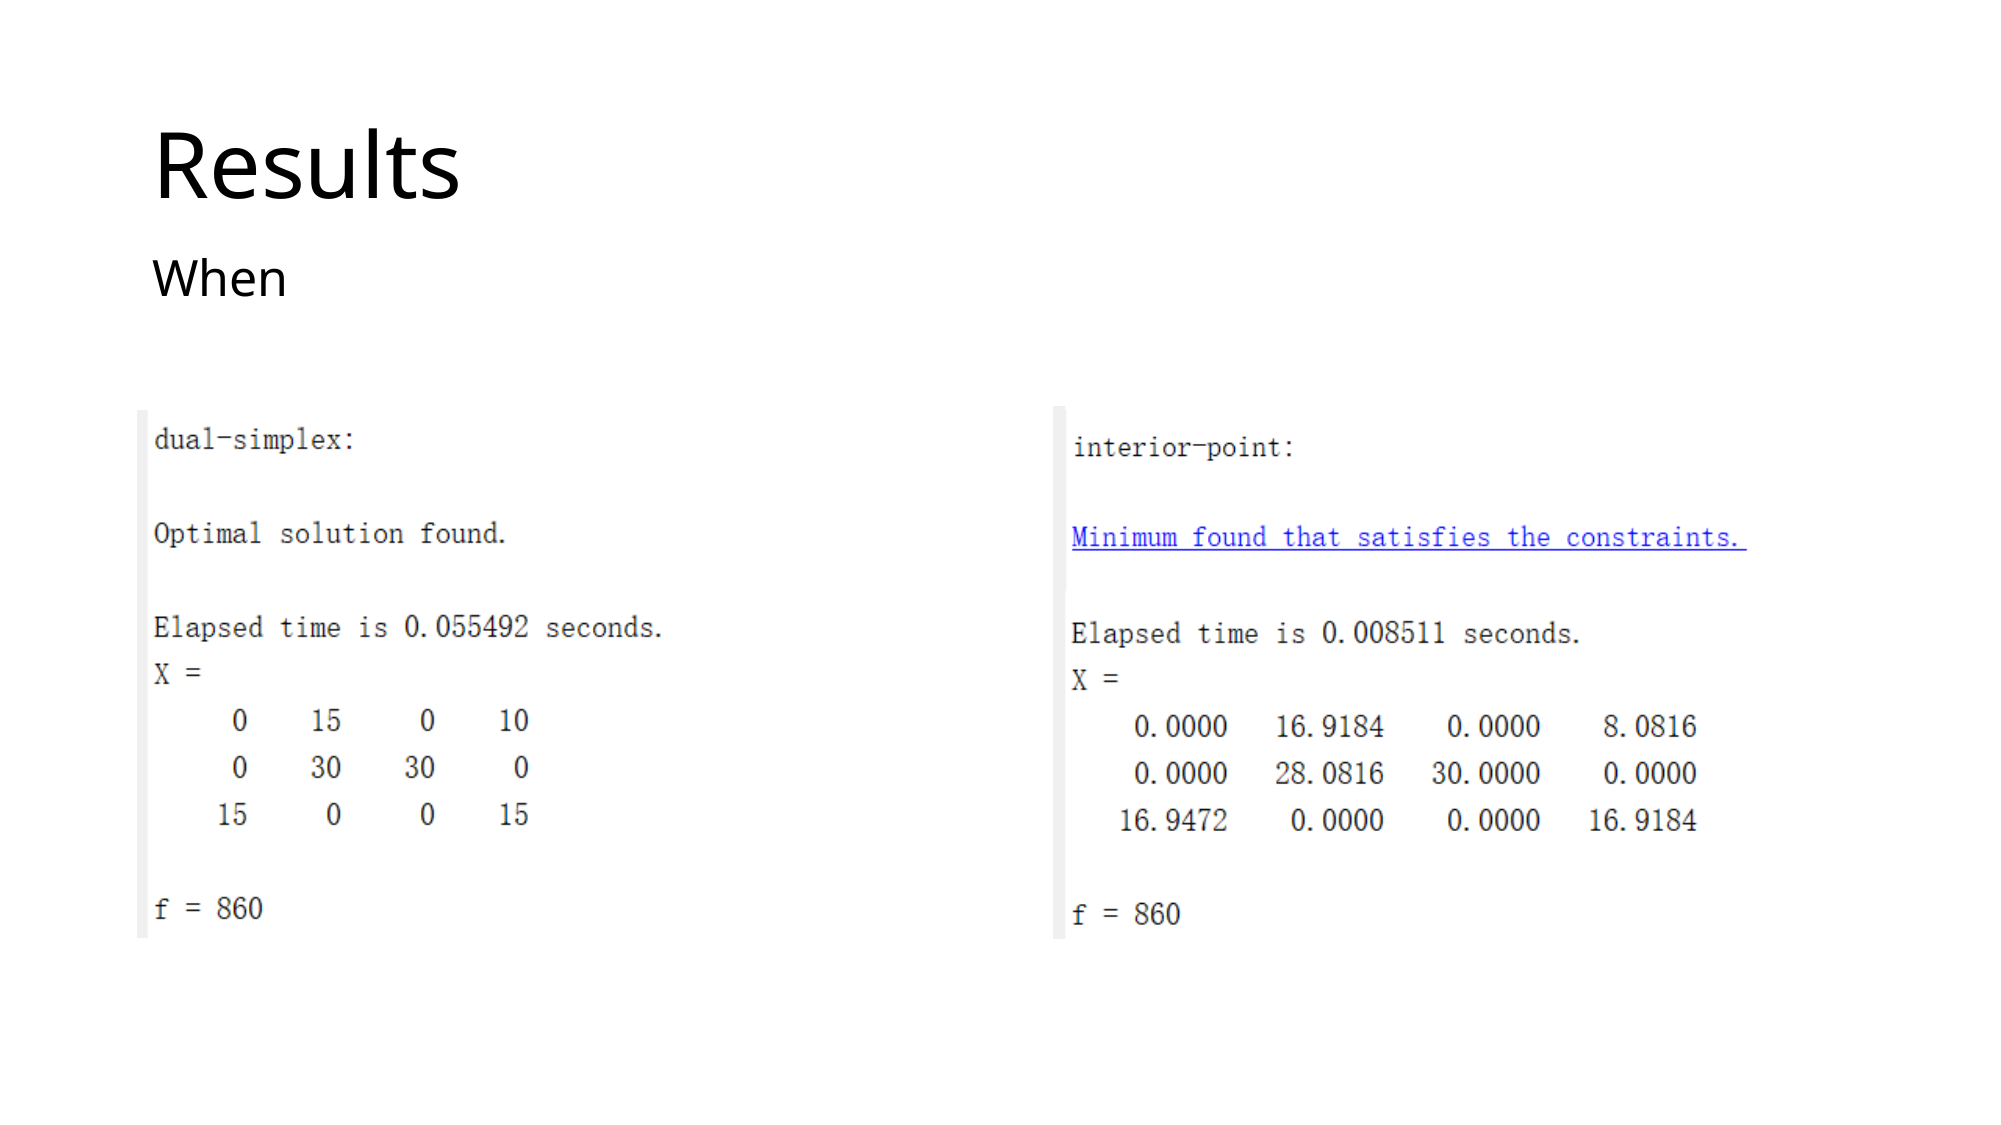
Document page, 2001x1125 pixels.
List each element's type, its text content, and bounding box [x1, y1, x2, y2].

picture [1053, 406, 1857, 939]
title Results [137, 59, 1863, 278]
picture [137, 410, 764, 938]
